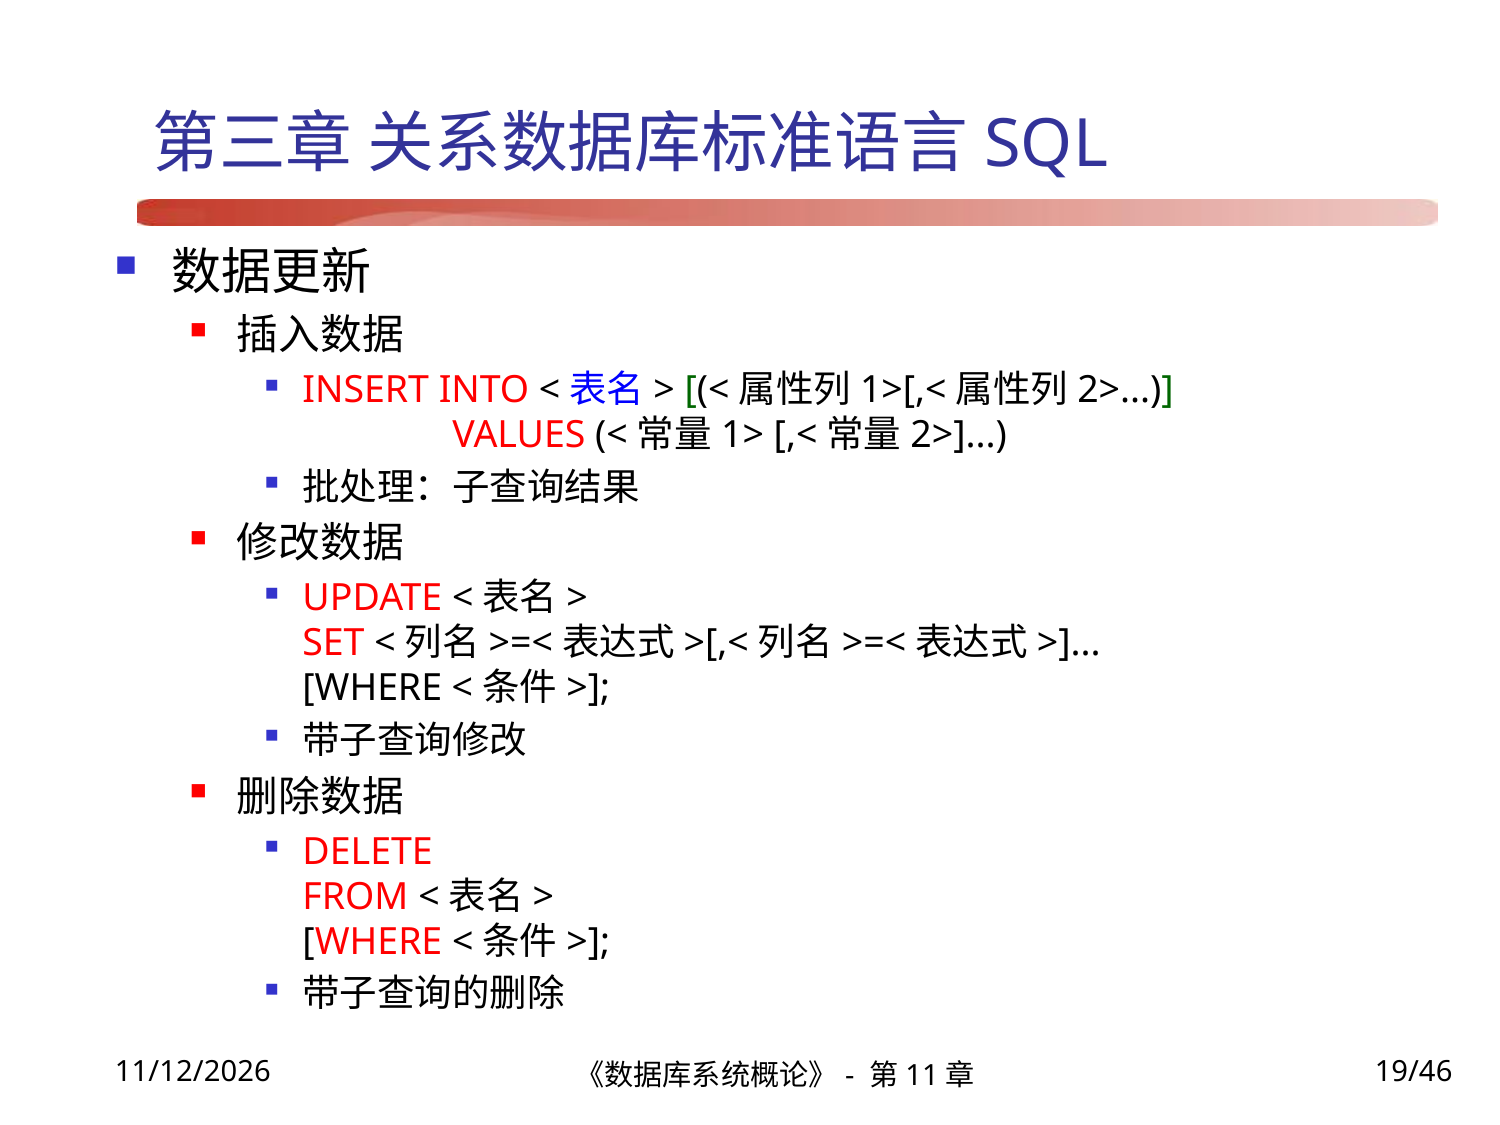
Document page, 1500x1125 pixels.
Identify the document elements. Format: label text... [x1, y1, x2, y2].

title 第三章 关系数据库标准语言SQL [137, 62, 1468, 188]
picture [137, 199, 1438, 226]
footer 《数据库系统概论》- 第11章 [537, 1024, 1013, 1100]
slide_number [99, 1025, 413, 1100]
slide_number 19/46 [1155, 1024, 1468, 1100]
list 数据更新 插入数据 INSERT INTO <表名> [(<属性列1>[,<属性列2>...)] VALUES (<常量1> [,<常量2>]...) 批处理：子查询结果 修改数据 UPDATE <表名> SET <列名>=<表达式>[,<列名>=<表达式>]... [WHERE <条件>]; 带子查询修改 删除数据 DELETE FROM <表名> [WHERE <条件>]; 带子查询的删除 [99, 231, 1500, 1001]
